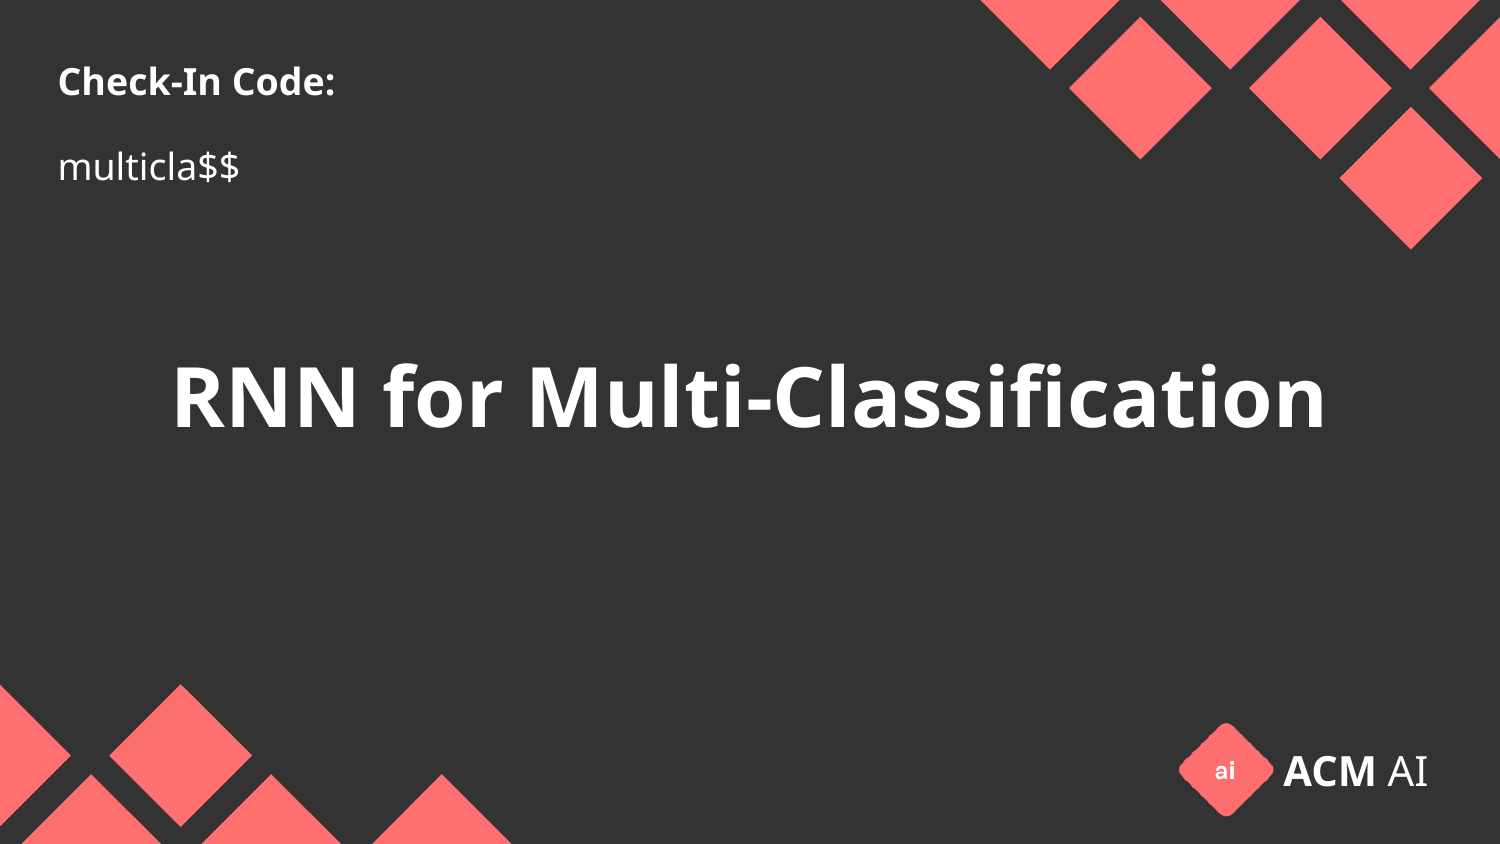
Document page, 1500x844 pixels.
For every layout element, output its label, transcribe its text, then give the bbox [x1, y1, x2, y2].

picture [1175, 719, 1277, 820]
title RNN for Multi-Classification [51, 328, 1449, 459]
